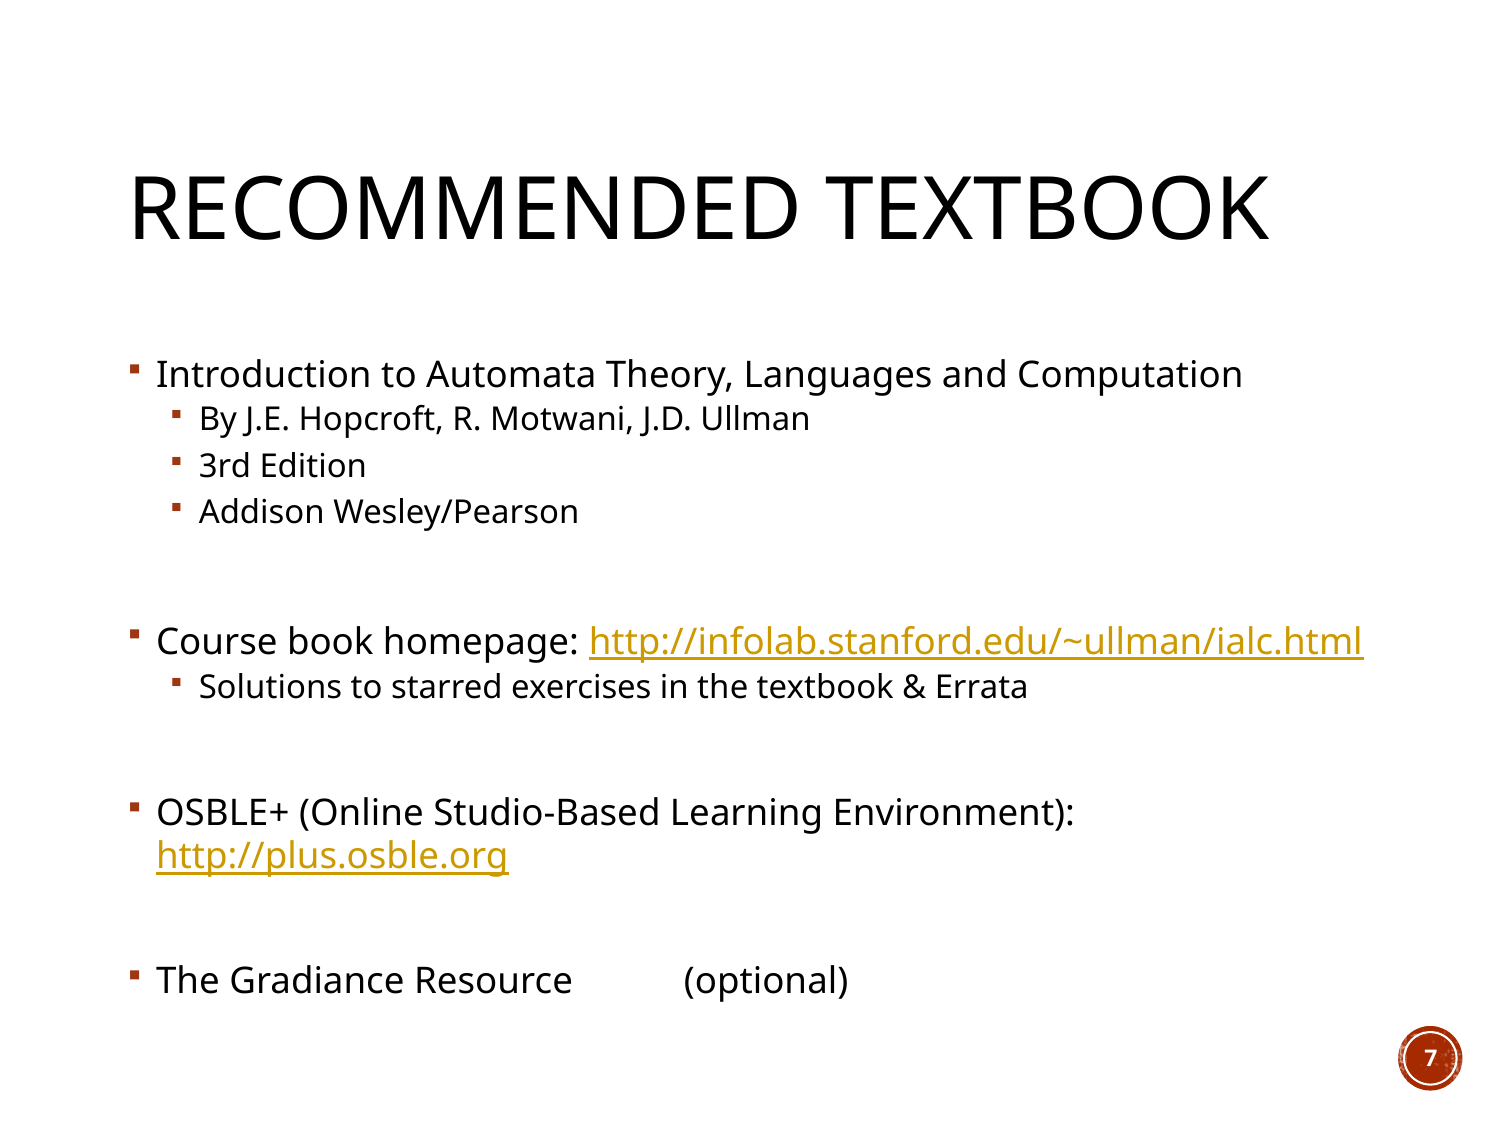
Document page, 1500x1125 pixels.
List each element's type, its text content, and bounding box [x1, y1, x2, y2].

slide_number 7 [1391, 1028, 1471, 1089]
title Recommended Textbook [112, 79, 1388, 344]
list Introduction to Automata Theory, Languages and Computation By J.E. Hopcroft, R. Motwani, J.D. Ullman 3rd Edition Addison Wesley/Pearson Course book homepage: http://infolab.stanford.edu/~ullman/ialc.html Solutions to starred exercises in the textbook & Errata OSBLE+ (Online Studio-Based Learning Environment): http://plus.osble.org The Gradiance Resource (optional) [112, 348, 1388, 1013]
